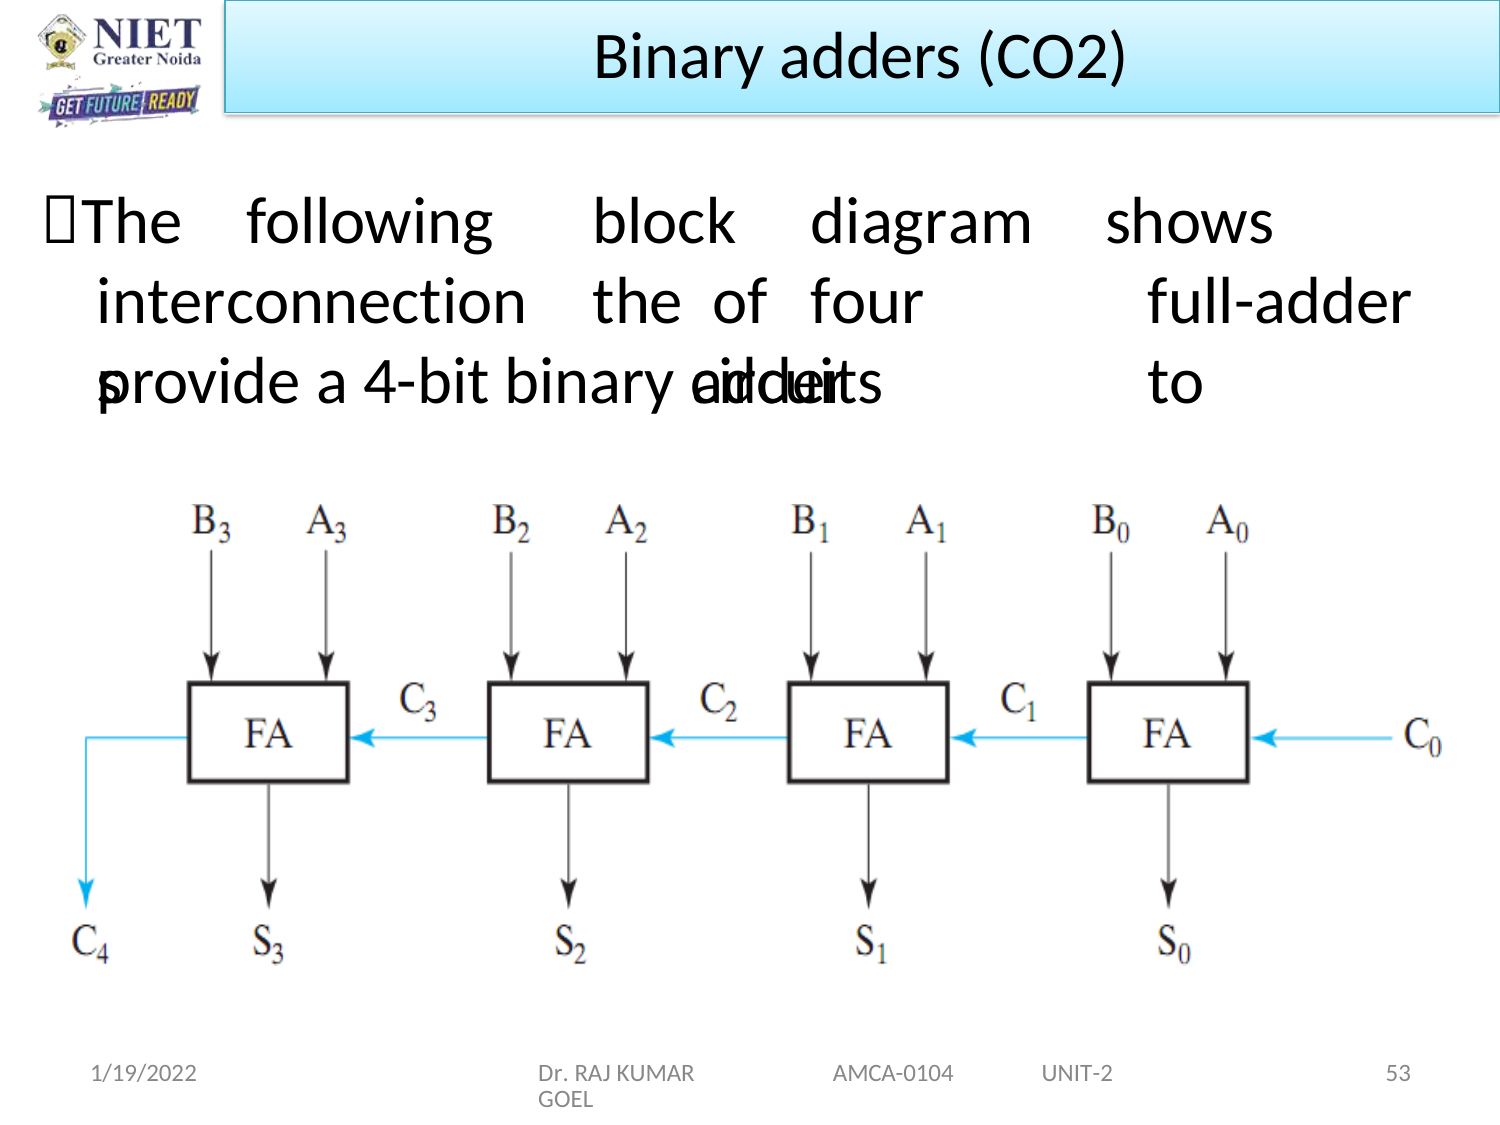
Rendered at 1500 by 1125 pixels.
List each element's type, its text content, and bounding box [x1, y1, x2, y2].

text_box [218, 0, 1500, 147]
text_box provide a 4-bit binary adder [94, 334, 855, 417]
text_box UNIT-2 [1039, 1060, 1115, 1087]
text_box Dr. RAJ KUMAR GOEL [536, 1060, 755, 1113]
text_box The following interconnections [38, 174, 554, 417]
footer 1/19/2022 [87, 1060, 199, 1125]
picture [71, 504, 1442, 967]
picture [0, 3, 238, 139]
text_box AMCA-0104 [830, 1060, 958, 1087]
text_box block diagram shows the of four full-adder circuits to [590, 174, 1438, 417]
slide_number 53 [1366, 1060, 1419, 1125]
